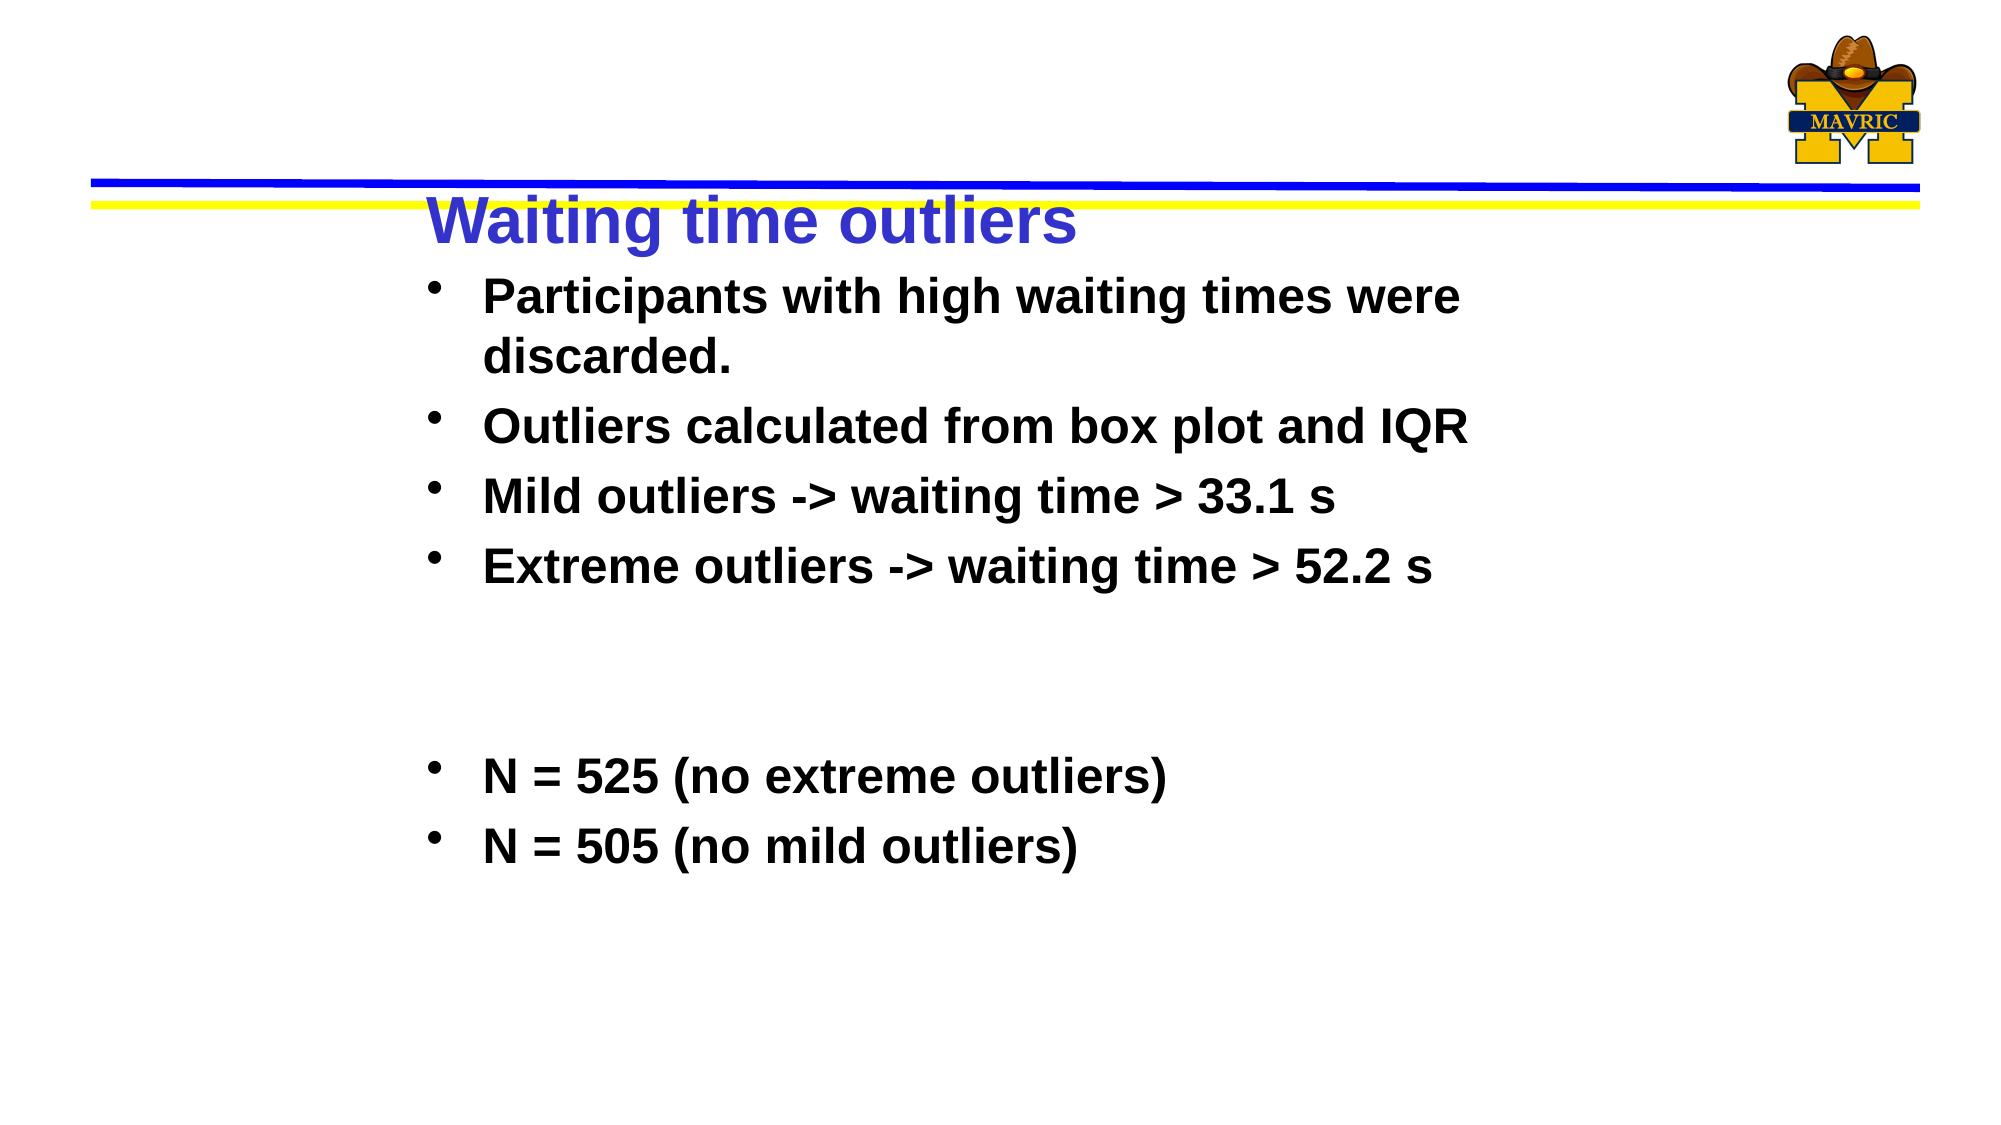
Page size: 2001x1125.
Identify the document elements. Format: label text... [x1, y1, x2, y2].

text_box [411, 317, 1606, 369]
title Waiting time outliers [411, 193, 1104, 242]
list Participants with high waiting times were discarded. Outliers calculated from box plot and IQR Mild outliers -> waiting time > 33.1 s Extreme outliers -> waiting time > 52.2 s N = 525 (no extreme outliers) N = 505 (no mild outliers) [411, 369, 1606, 964]
list Participants with high waiting times were discarded. Outliers calculated from box plot and IQR Mild outliers -> waiting time > 33.1 s Extreme outliers -> waiting time > 52.2 s N = 525 (no extreme outliers) N = 505 (no mild outliers) [411, 256, 1606, 317]
picture [1780, 14, 1928, 164]
